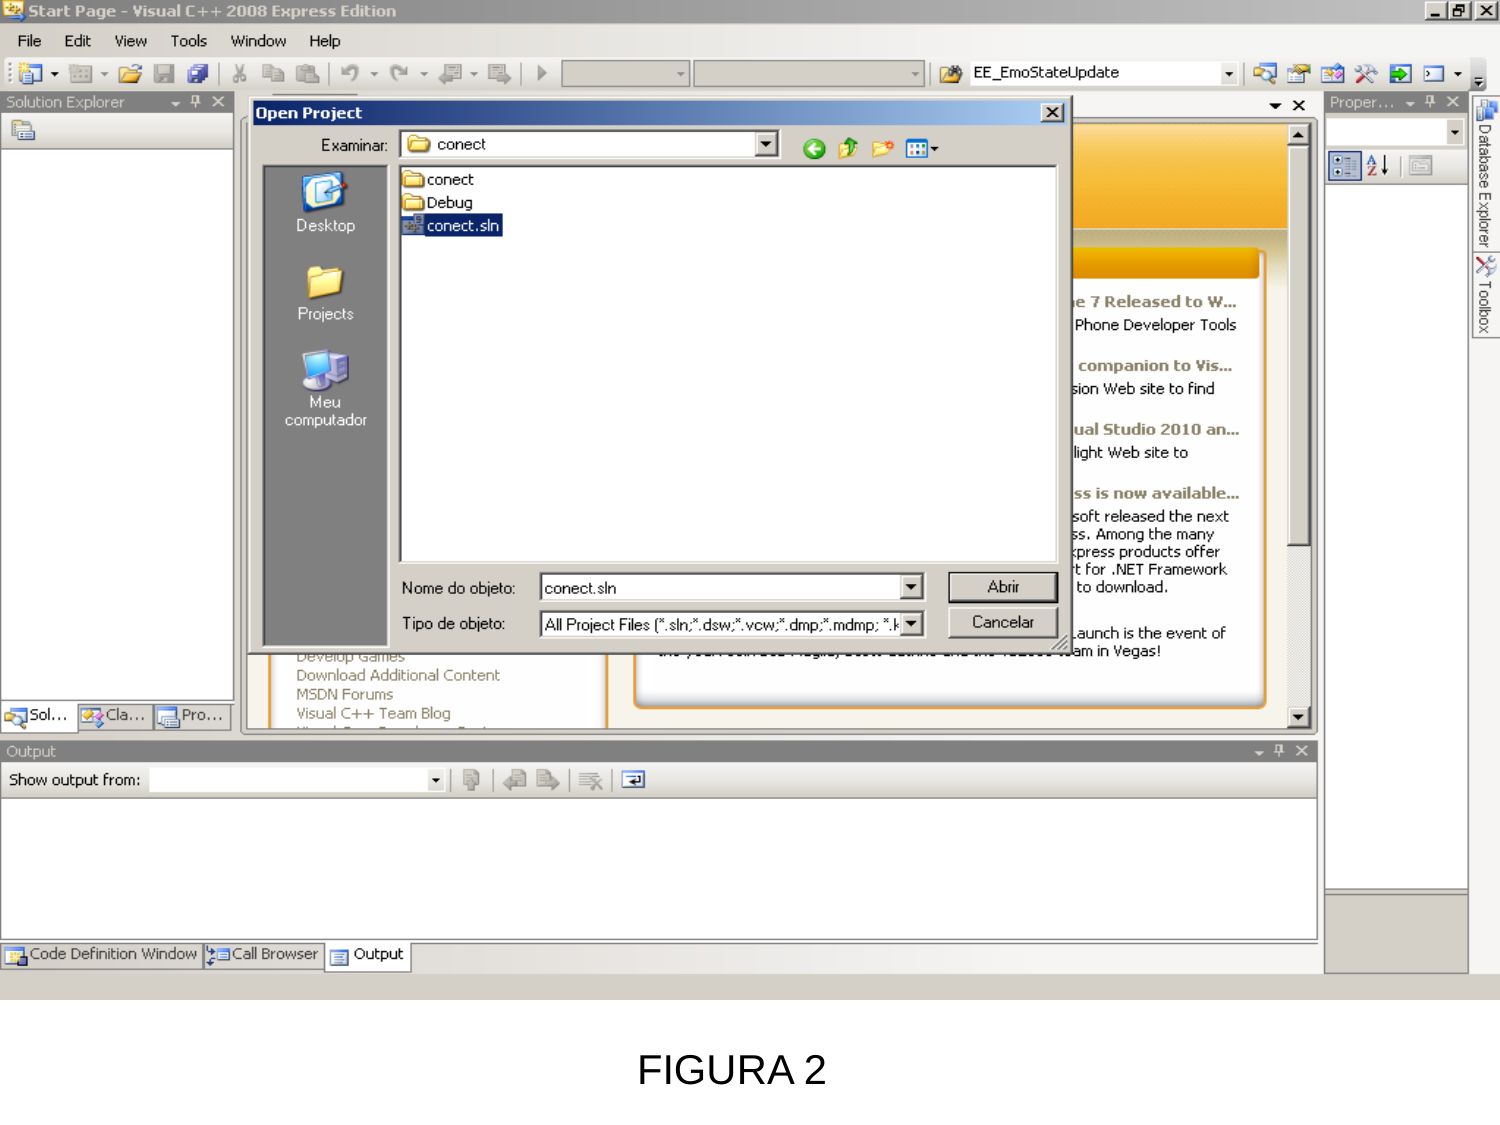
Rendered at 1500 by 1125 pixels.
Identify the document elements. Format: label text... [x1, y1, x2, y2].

text_box FIGURA 2 [301, 1035, 1164, 1100]
picture [0, 0, 1500, 1000]
